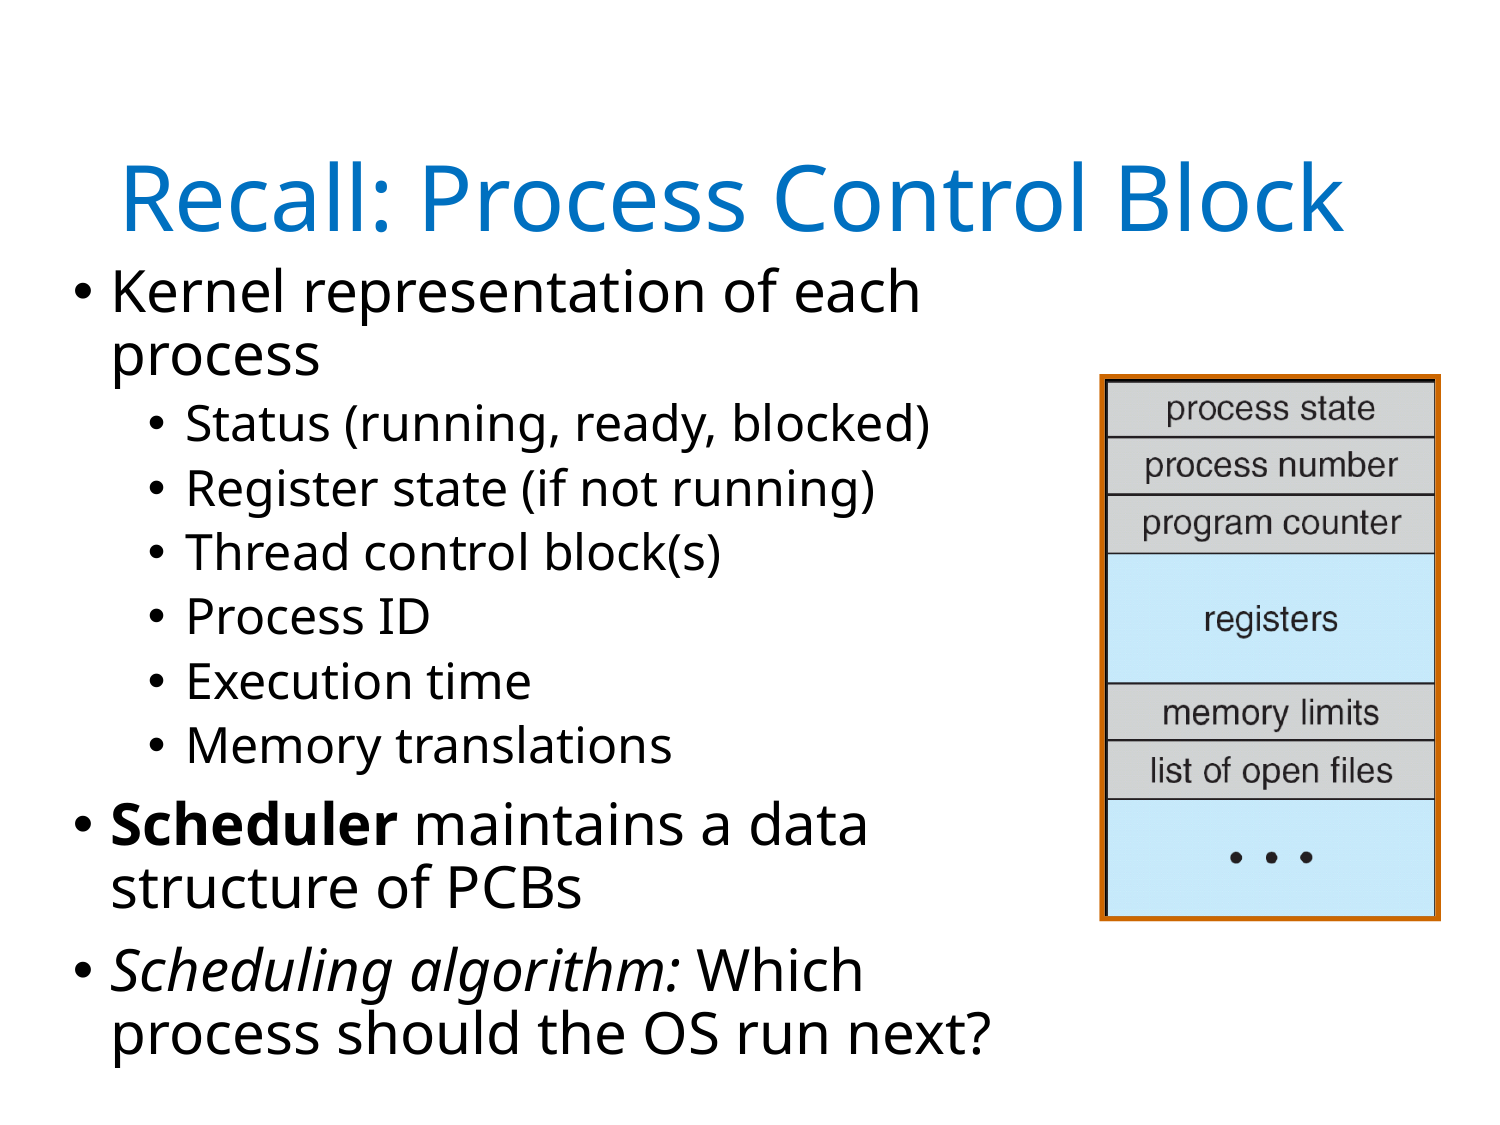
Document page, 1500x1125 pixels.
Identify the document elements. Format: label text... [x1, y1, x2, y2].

list Kernel representation of each process Status (running, ready, blocked) Register state (if not running) Thread control block(s) Process ID Execution time Memory translations Scheduler maintains a data structure of PCBs Scheduling algorithm: Which process should the OS run next? [57, 254, 1036, 1098]
picture [1091, 374, 1443, 925]
title Recall: Process Control Block [103, 92, 1397, 311]
